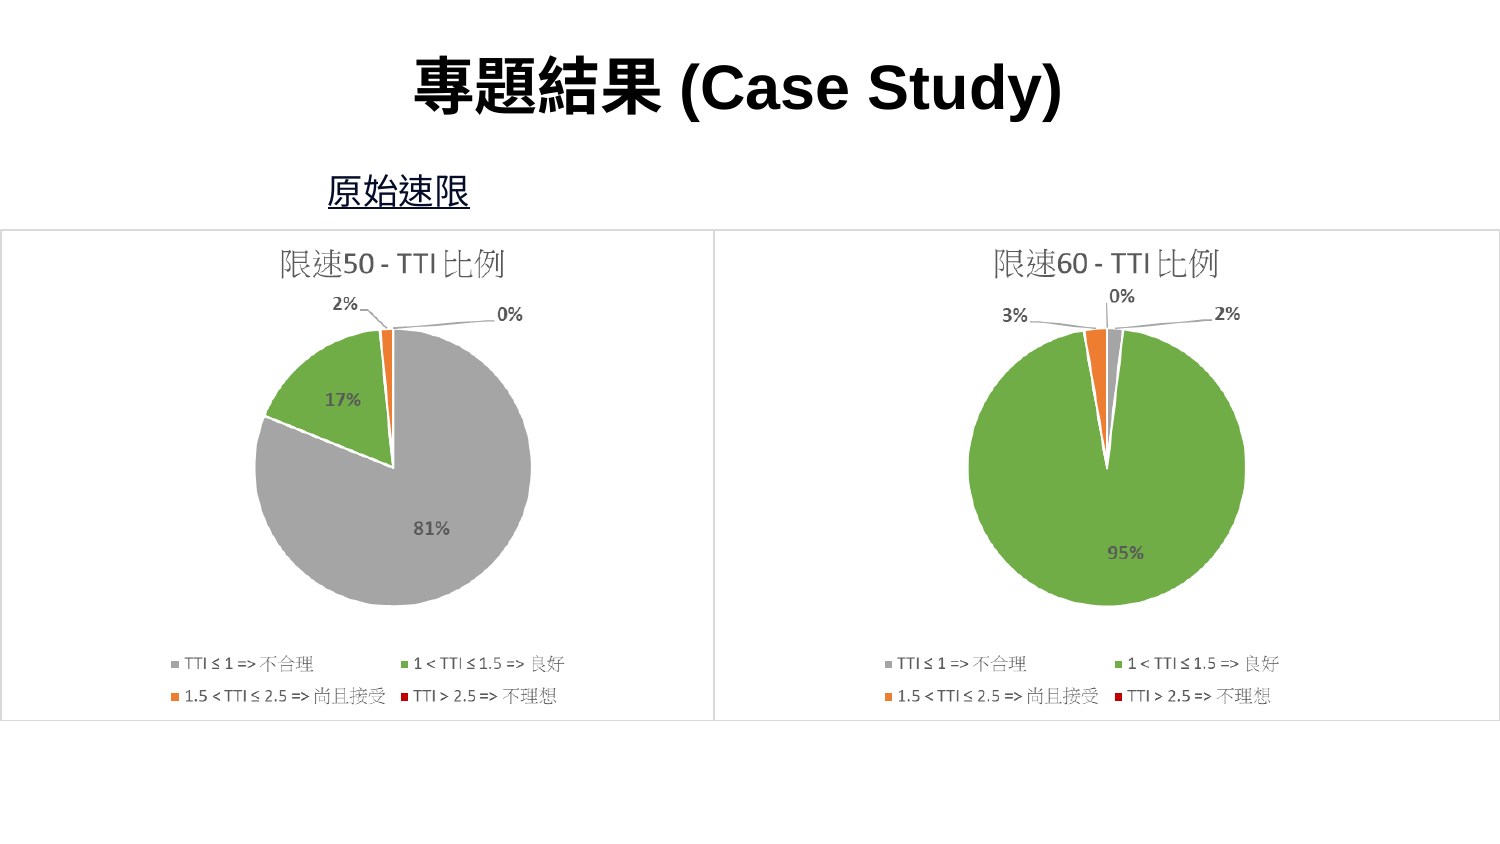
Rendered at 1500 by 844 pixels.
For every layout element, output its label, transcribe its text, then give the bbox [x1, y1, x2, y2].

text_box 原始速限 [312, 147, 524, 227]
picture [0, 229, 1500, 722]
title 專題結果(Case Study) [39, 31, 1437, 126]
